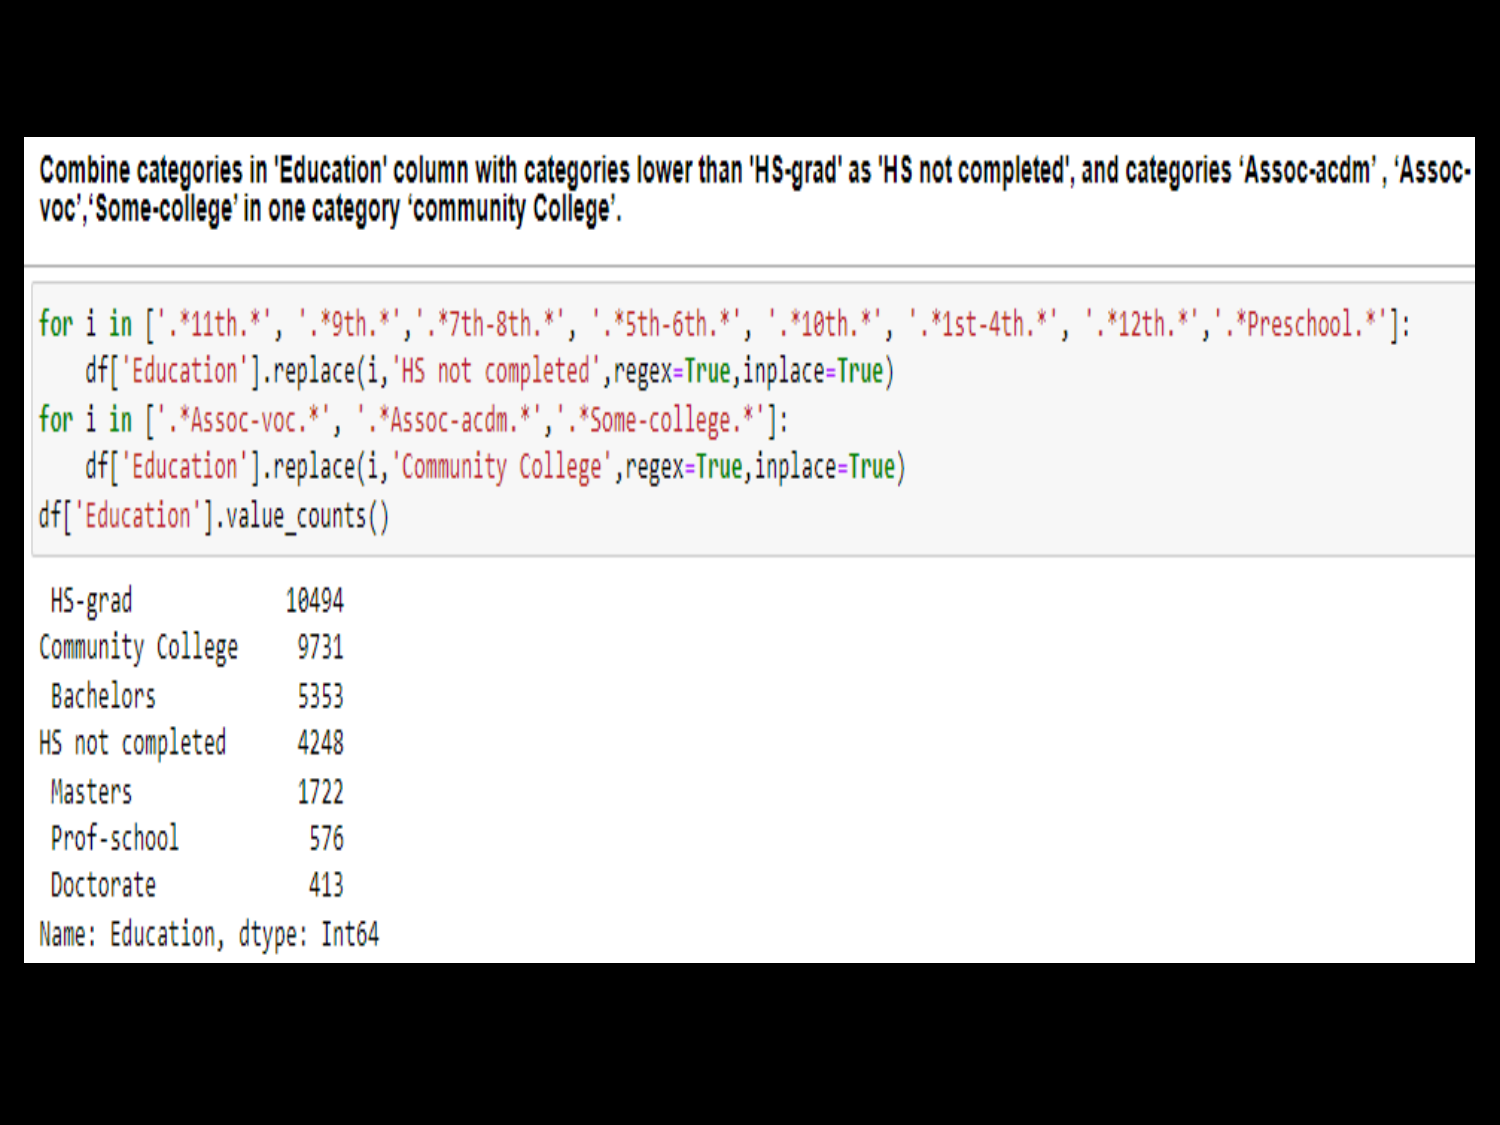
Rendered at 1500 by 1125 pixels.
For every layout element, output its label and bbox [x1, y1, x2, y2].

picture [24, 137, 1475, 963]
